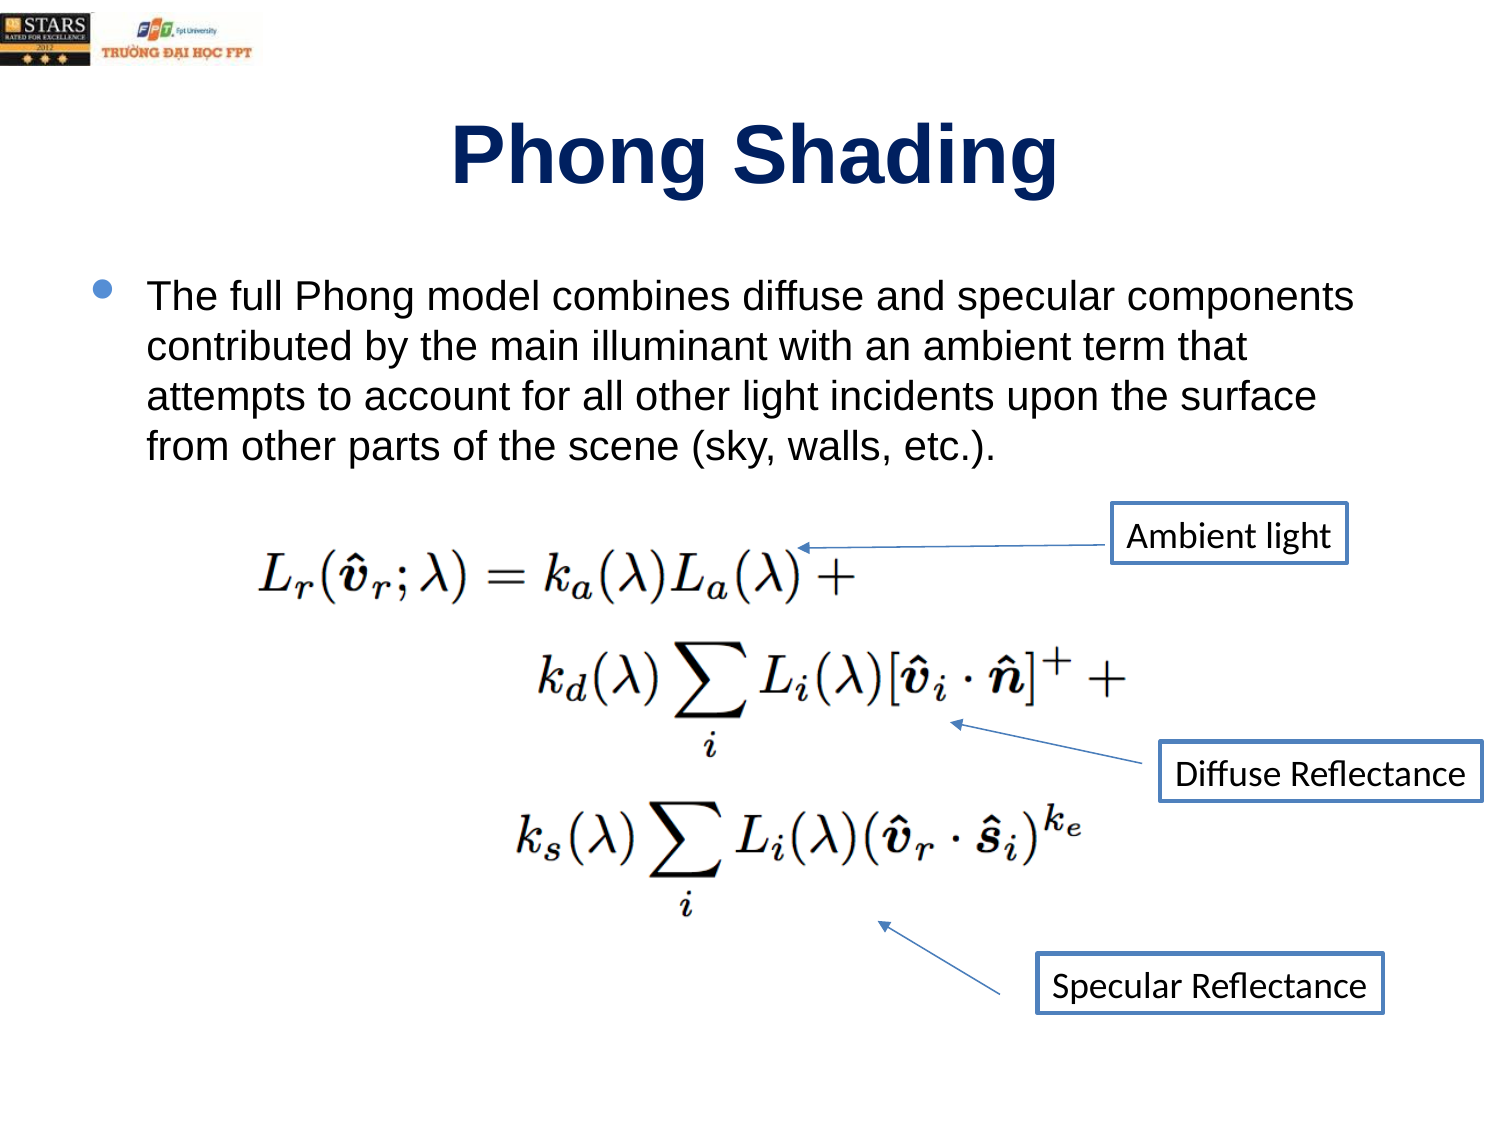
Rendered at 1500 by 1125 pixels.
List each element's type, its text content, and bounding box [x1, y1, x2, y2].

text_box Specular Reflectance [1035, 951, 1385, 1015]
picture [505, 785, 1089, 921]
picture [0, 12, 263, 66]
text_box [949, 721, 1143, 764]
list The full Phong model combines diffuse and specular components contributed by the main illuminant with an ambient term that attempts to account for all other light incidents upon the surface from other parts of the scene (sky, walls, etc.). [75, 261, 1425, 713]
picture [529, 639, 1135, 765]
title Phong Shading [80, 97, 1431, 203]
picture [245, 530, 863, 620]
text_box Ambient light [1110, 501, 1349, 565]
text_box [877, 920, 1001, 995]
text_box Diffuse Reflectance [1158, 739, 1484, 803]
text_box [796, 544, 1106, 549]
